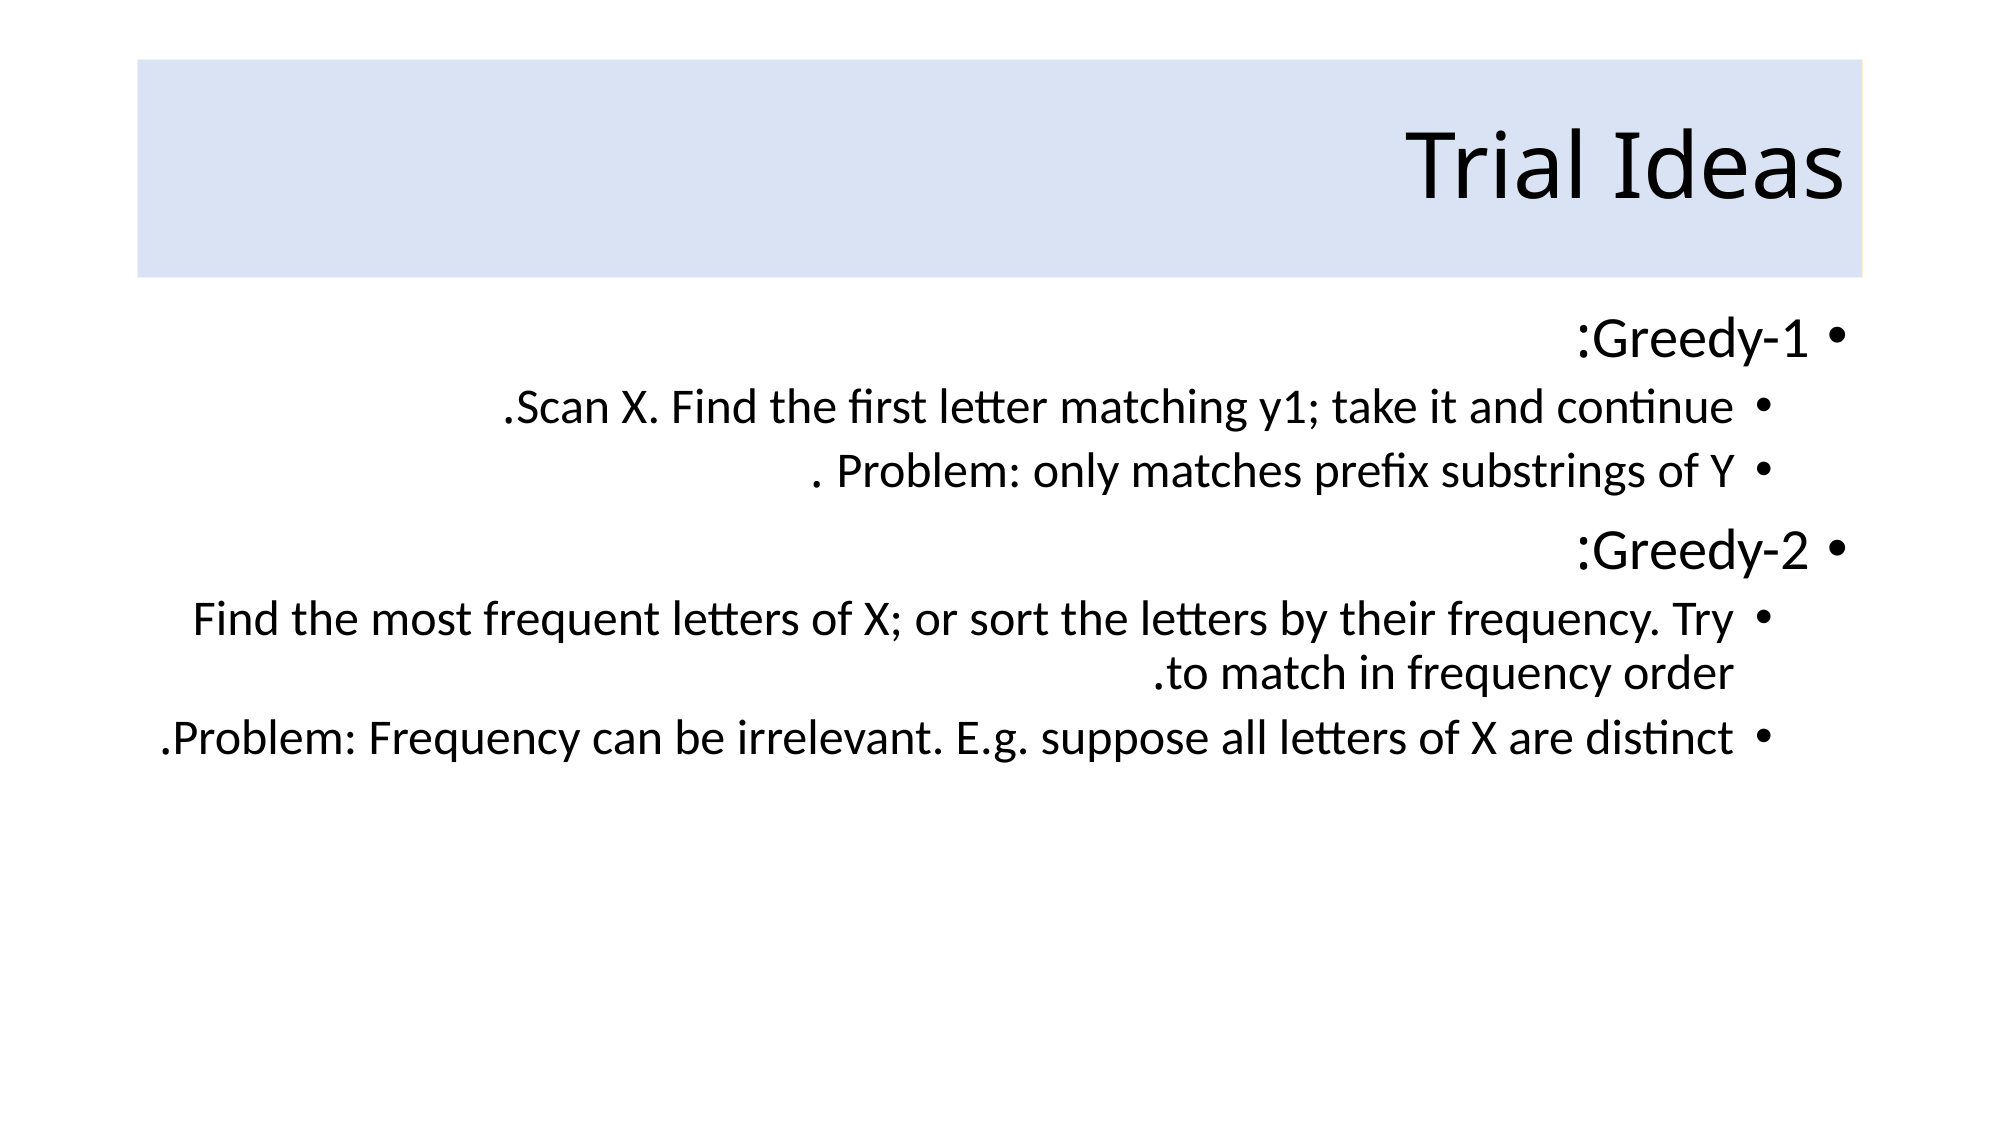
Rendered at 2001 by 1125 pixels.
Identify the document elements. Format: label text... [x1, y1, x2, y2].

list Greedy-1: Scan X. Find the ﬁrst letter matching y1; take it and continue. Problem: only matches preﬁx substrings of Y . Greedy-2: Find the most frequent letters of X; or sort the letters by their frequency. Try to match in frequency order. Problem: Frequency can be irrelevant. E.g. suppose all letters of X are distinct. [137, 299, 1863, 1014]
title Trial Ideas [137, 59, 1863, 278]
